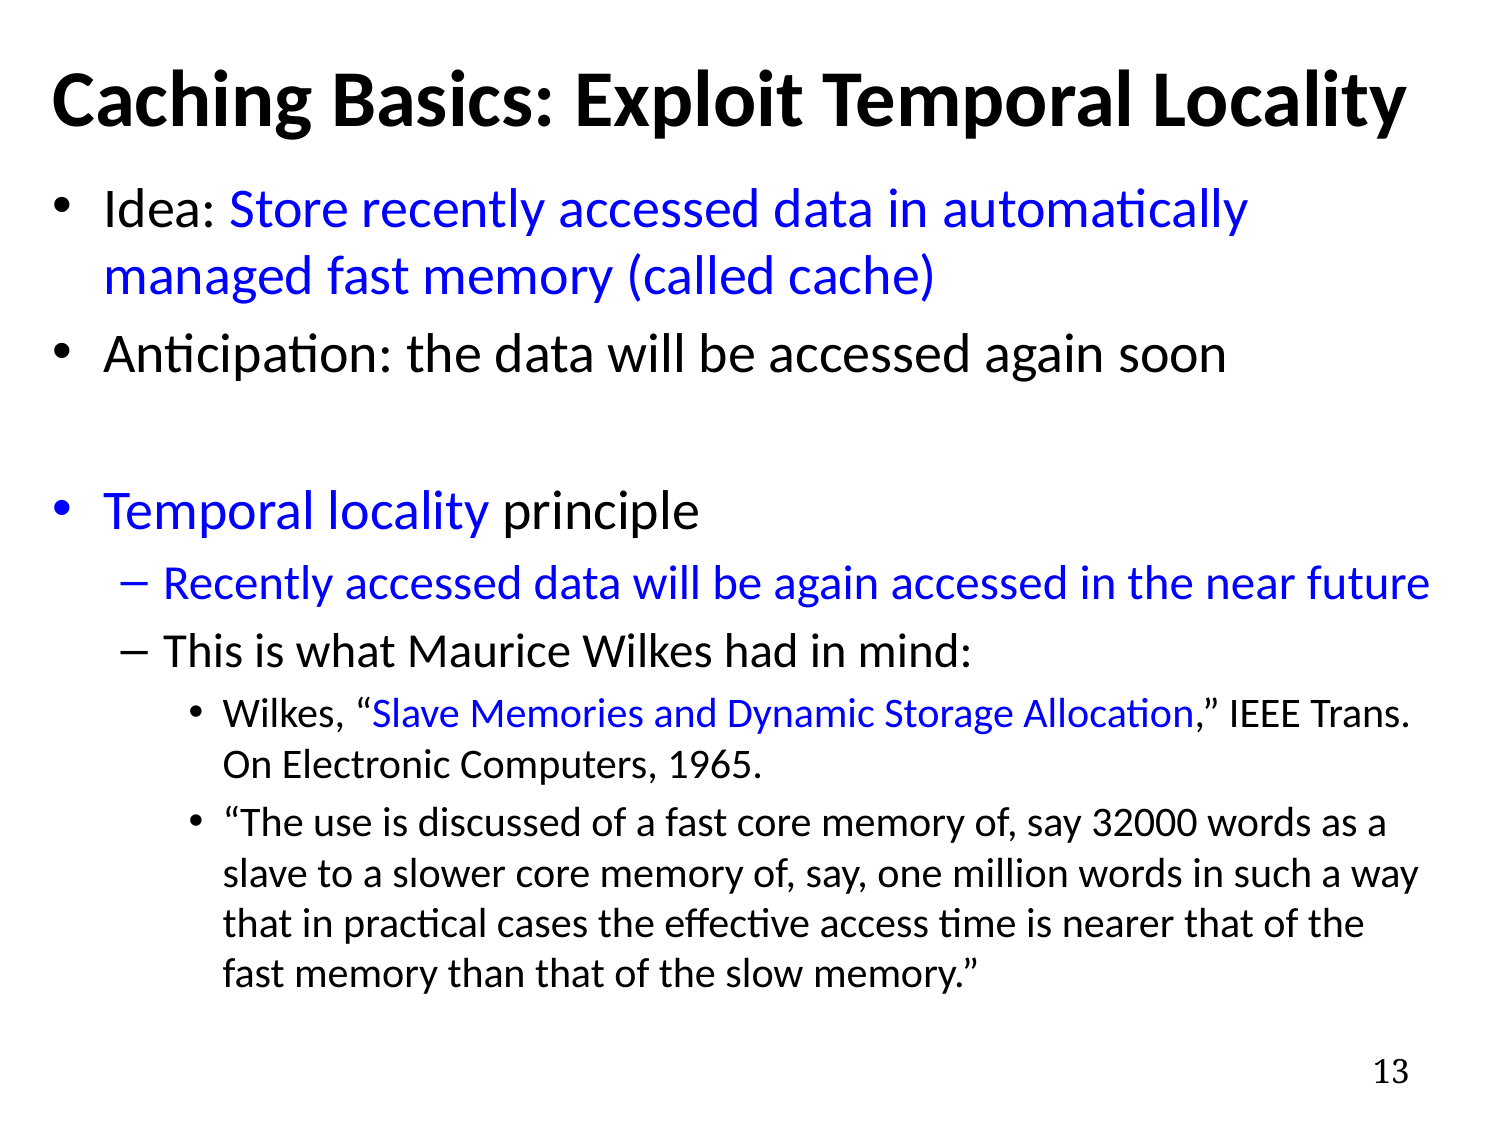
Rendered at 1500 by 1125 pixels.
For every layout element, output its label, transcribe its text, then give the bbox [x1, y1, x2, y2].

slide_number 13 [1074, 1042, 1425, 1103]
list Idea: Store recently accessed data in automatically managed fast memory (called cache) Anticipation: the data will be accessed again soon Temporal locality principle Recently accessed data will be again accessed in the near future This is what Maurice Wilkes had in mind: Wilkes, “Slave Memories and Dynamic Storage Allocation,” IEEE Trans. On Electronic Computers, 1965. “The use is discussed of a fast core memory of, say 32000 words as a slave to a slower core memory of, say, one million words in such a way that in practical cases the effective access time is nearer that of the fast memory than that of the slow memory.” [37, 163, 1450, 1016]
title Caching Basics: Exploit Temporal Locality [37, 0, 1488, 188]
